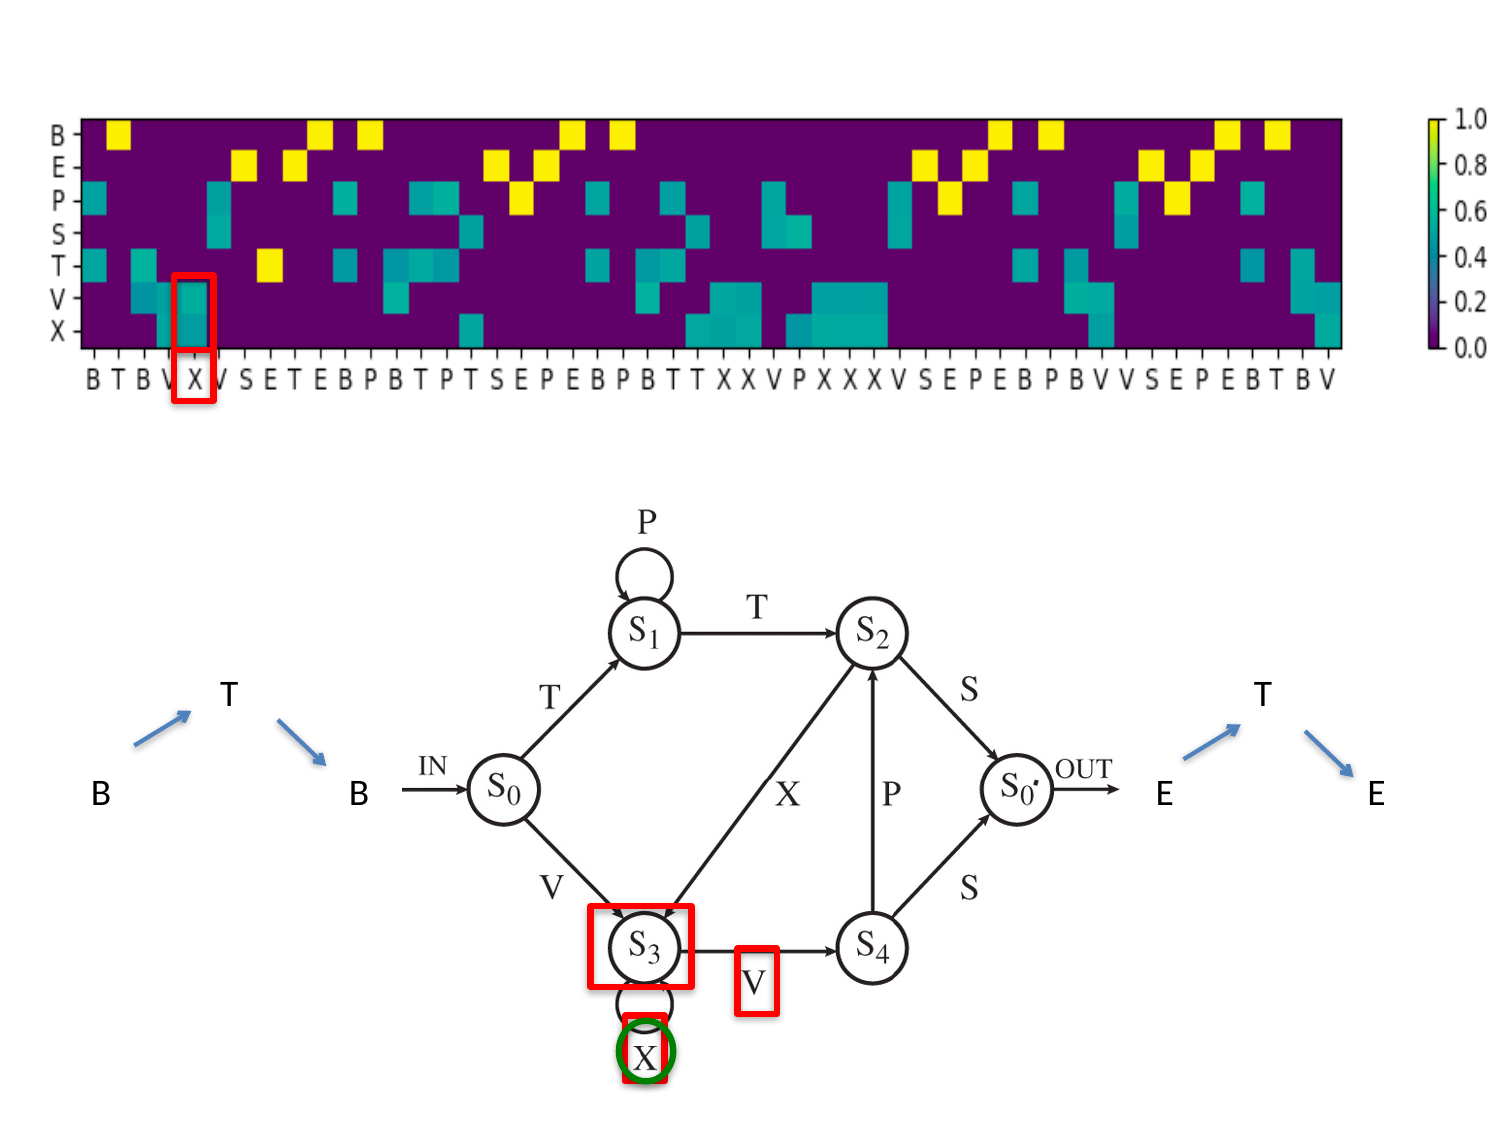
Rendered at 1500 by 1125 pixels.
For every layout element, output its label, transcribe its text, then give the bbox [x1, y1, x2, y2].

text_box B [334, 760, 383, 821]
text_box E [1352, 760, 1401, 821]
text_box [134, 710, 192, 746]
text_box T [205, 661, 254, 722]
picture [25, 77, 1500, 411]
text_box E [1152, 760, 1189, 821]
text_box T [1239, 661, 1288, 722]
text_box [1183, 724, 1241, 760]
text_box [1300, 736, 1359, 772]
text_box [273, 725, 331, 761]
text_box B [76, 760, 148, 821]
picture [388, 477, 1147, 1082]
